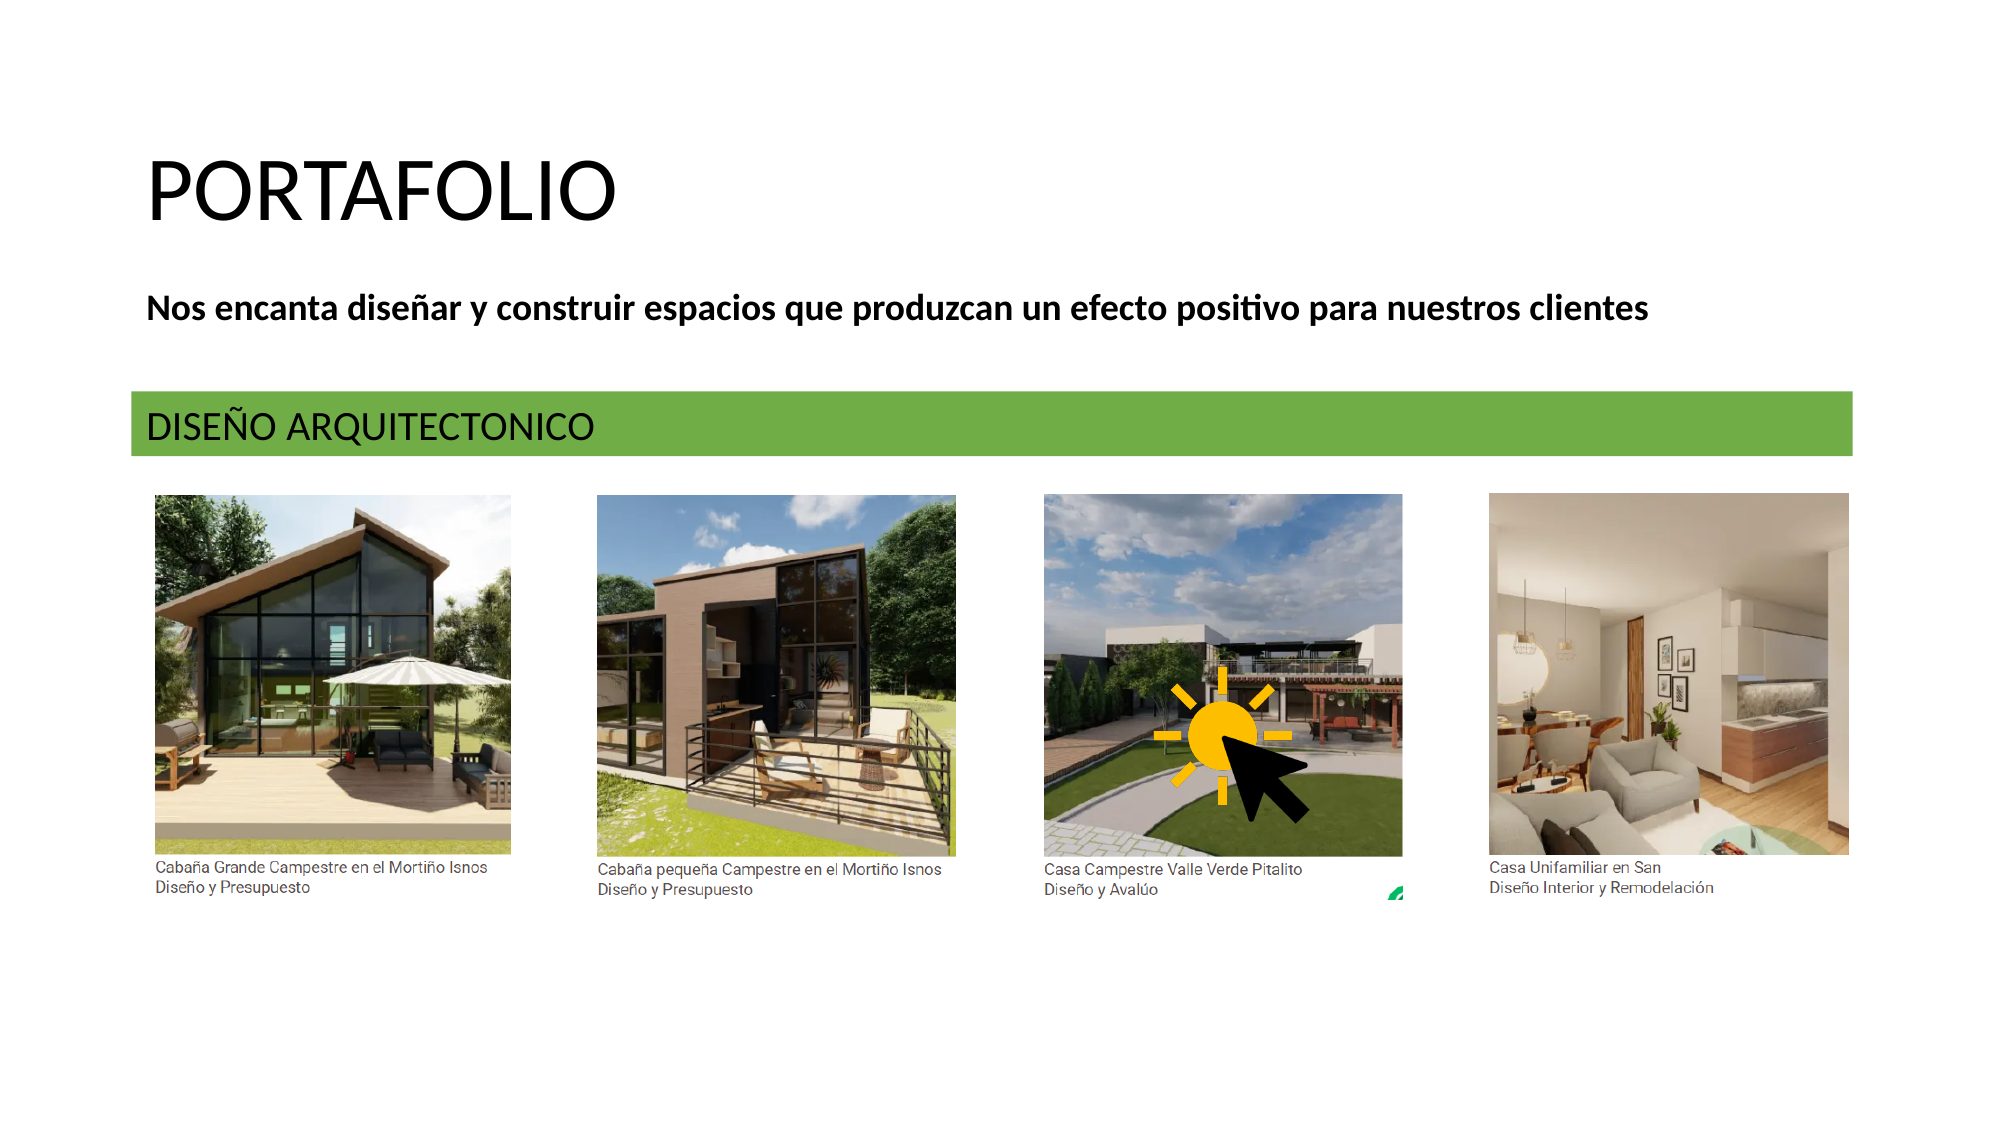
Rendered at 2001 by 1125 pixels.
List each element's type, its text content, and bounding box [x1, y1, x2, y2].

picture [1043, 492, 1403, 900]
text_box DISEÑO ARQUITECTONICO [131, 391, 1853, 457]
text_box Nos encanta diseñar y construir espacios que produzcan un efecto positivo para nuestros clientes [131, 275, 1883, 335]
picture [154, 492, 511, 900]
picture [1487, 492, 1849, 900]
text_box PORTAFOLIO [131, 121, 1853, 246]
picture [595, 492, 957, 900]
